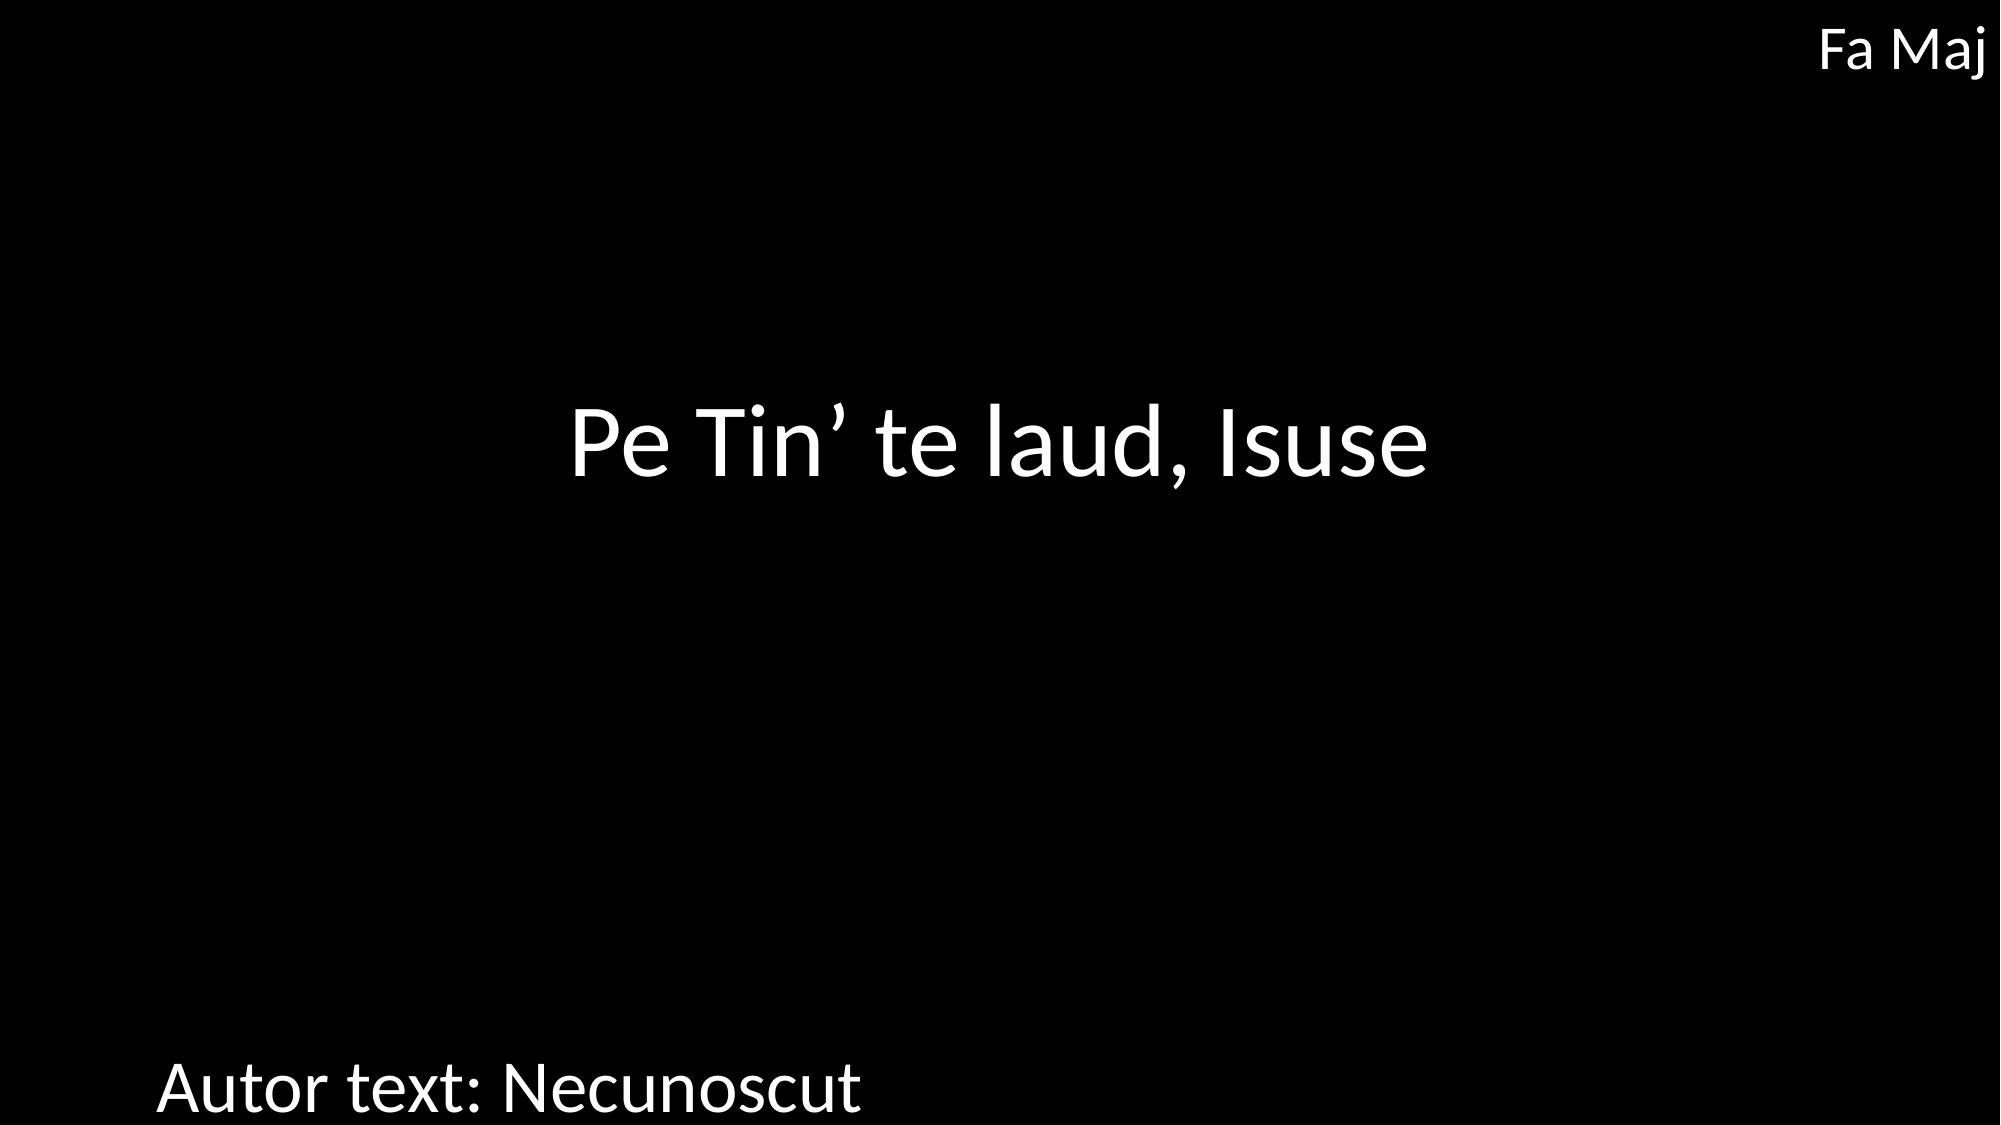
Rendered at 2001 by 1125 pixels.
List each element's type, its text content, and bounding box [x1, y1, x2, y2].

title Pe Tin’ te laud, Isuse [0, 302, 2000, 507]
subtitle Autor text: Necunoscut Compozitor: Necunoscut [0, 1039, 2000, 1125]
text_box Fa Maj [1804, 0, 2000, 76]
